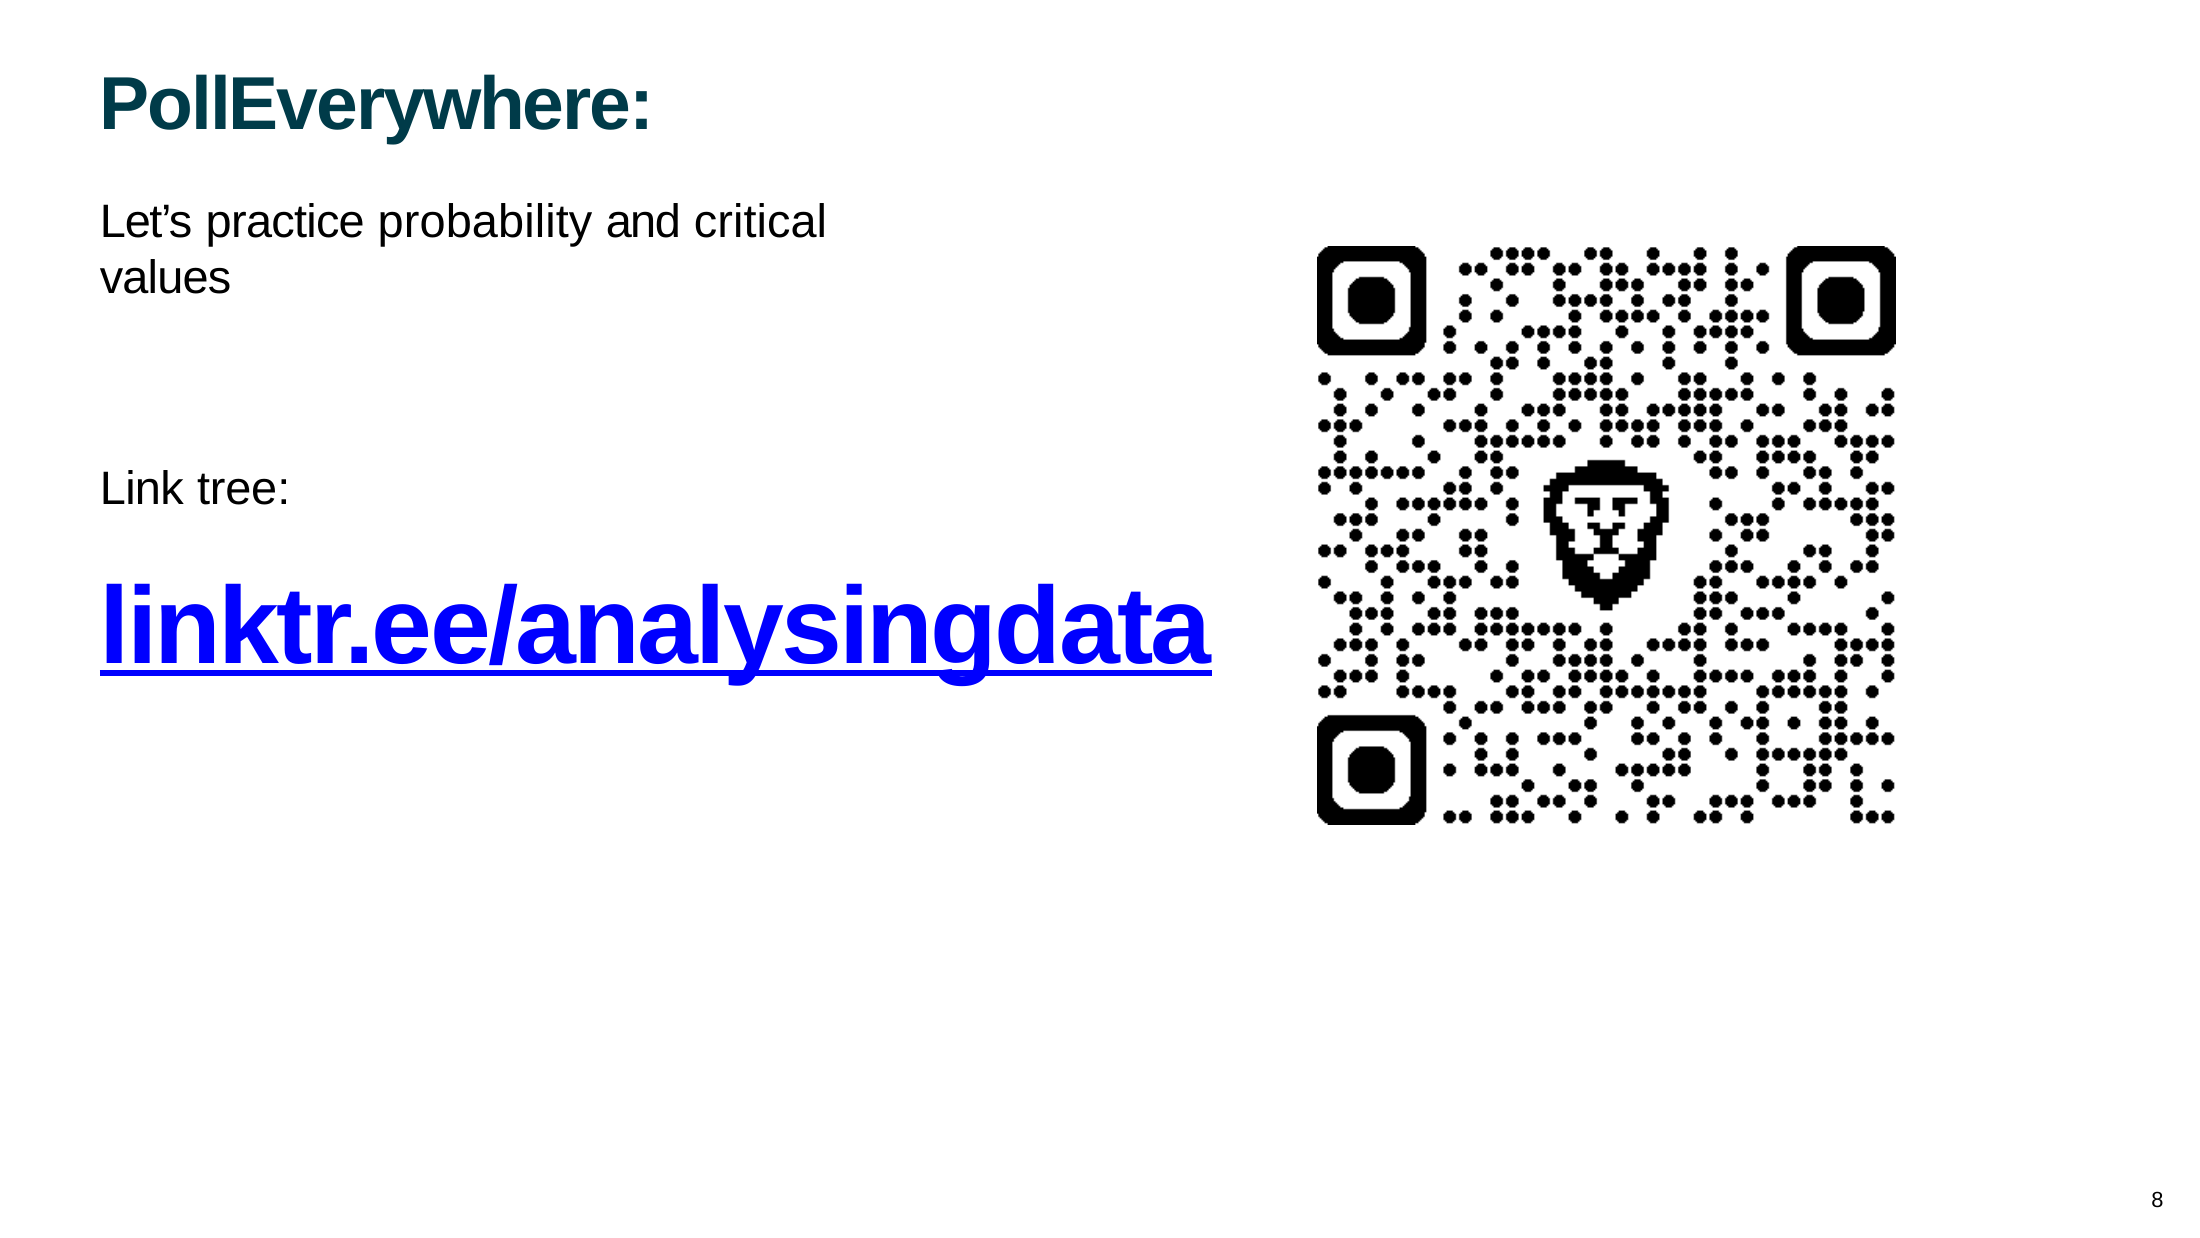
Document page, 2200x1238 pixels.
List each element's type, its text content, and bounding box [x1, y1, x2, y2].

text_box Link tree: linktr.ee/analysingdata [97, 438, 1221, 686]
title PollEverywhere: [97, 52, 1790, 262]
text_box Let’s practice probability and critical values [97, 188, 951, 304]
picture [1316, 246, 1896, 826]
slide_number 8 [2144, 1184, 2185, 1238]
